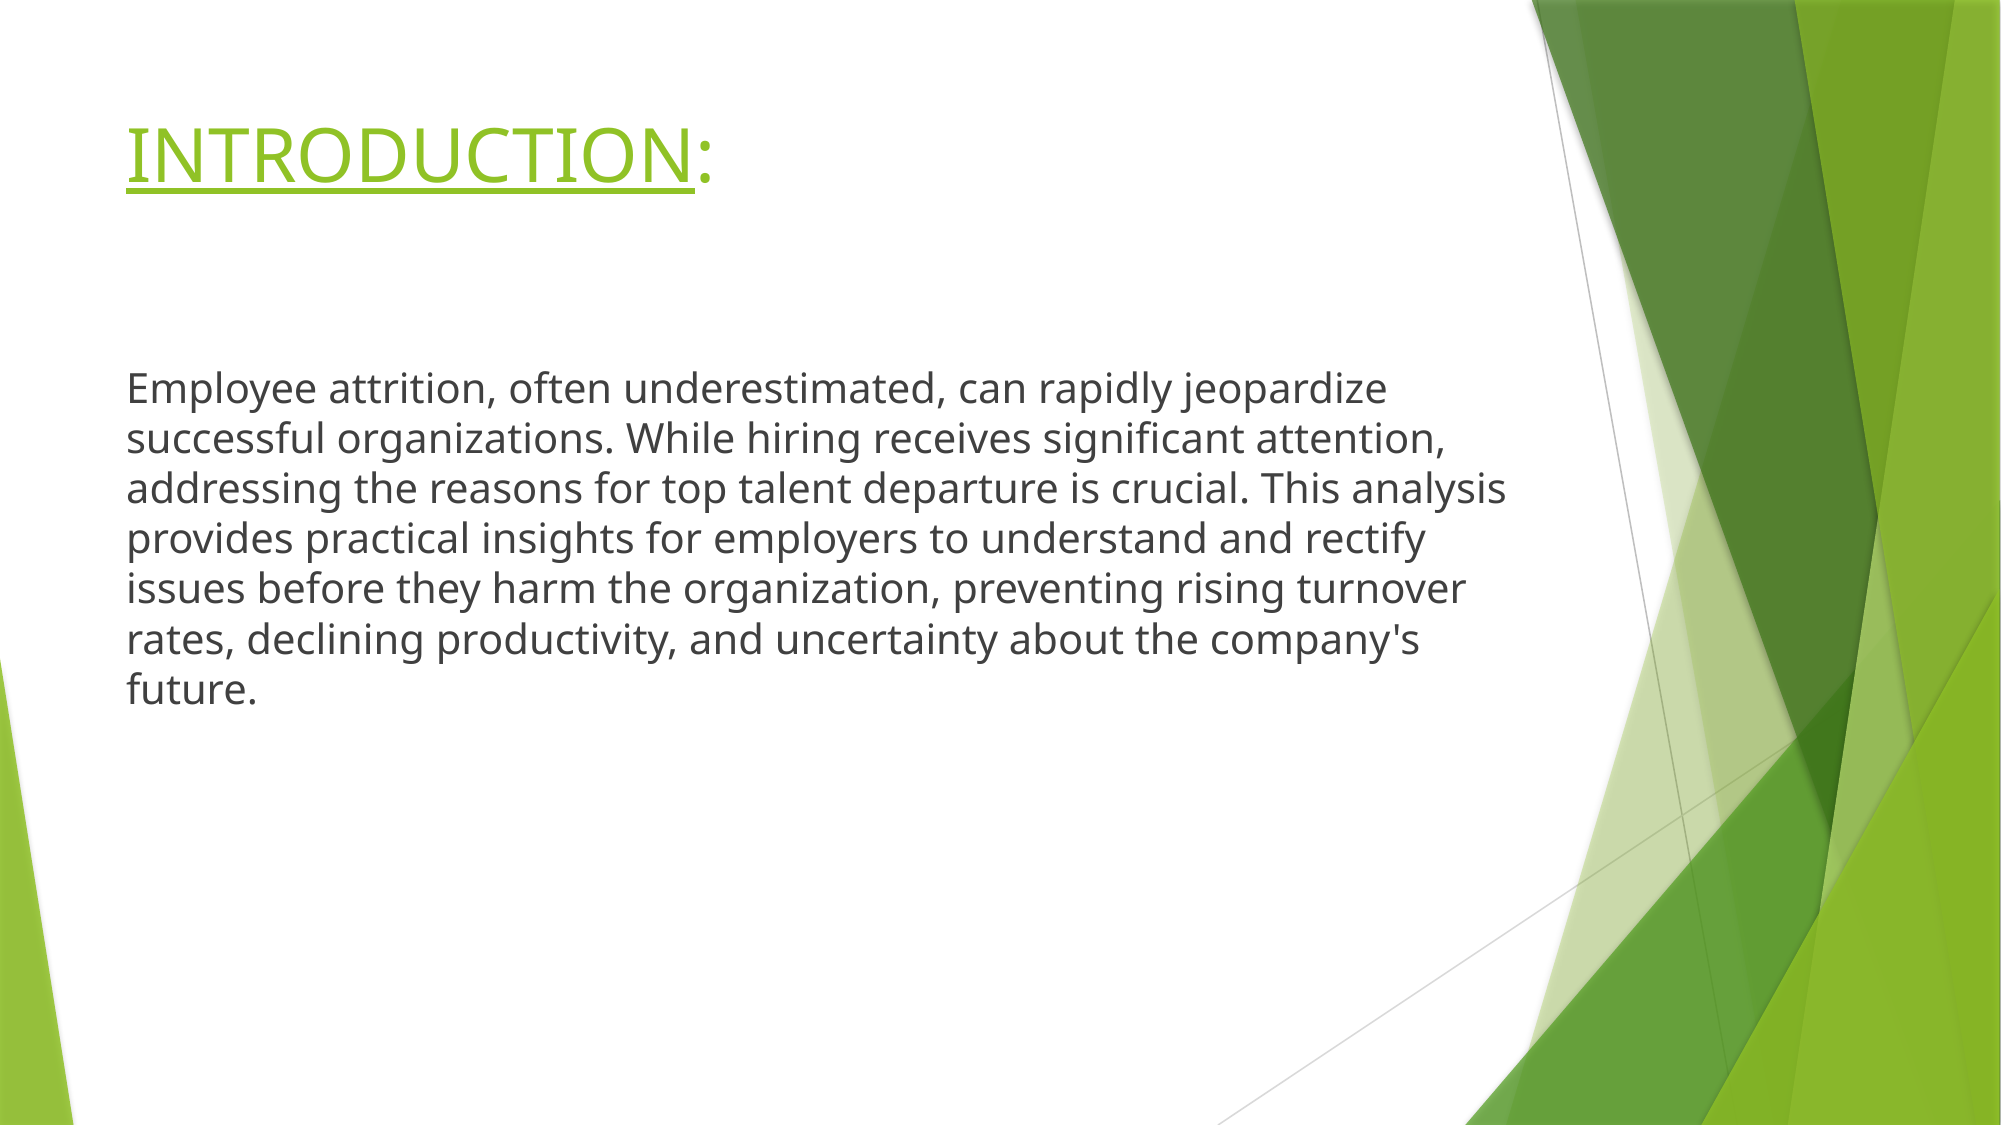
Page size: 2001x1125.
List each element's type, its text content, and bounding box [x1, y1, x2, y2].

list Employee attrition, often underestimated, can rapidly jeopardize successful organizations. While hiring receives significant attention, addressing the reasons for top talent departure is crucial. This analysis provides practical insights for employers to understand and rectify issues before they harm the organization, preventing rising turnover rates, declining productivity, and uncertainty about the company's future. [111, 354, 1548, 876]
title INTRODUCTION: [111, 99, 1522, 317]
